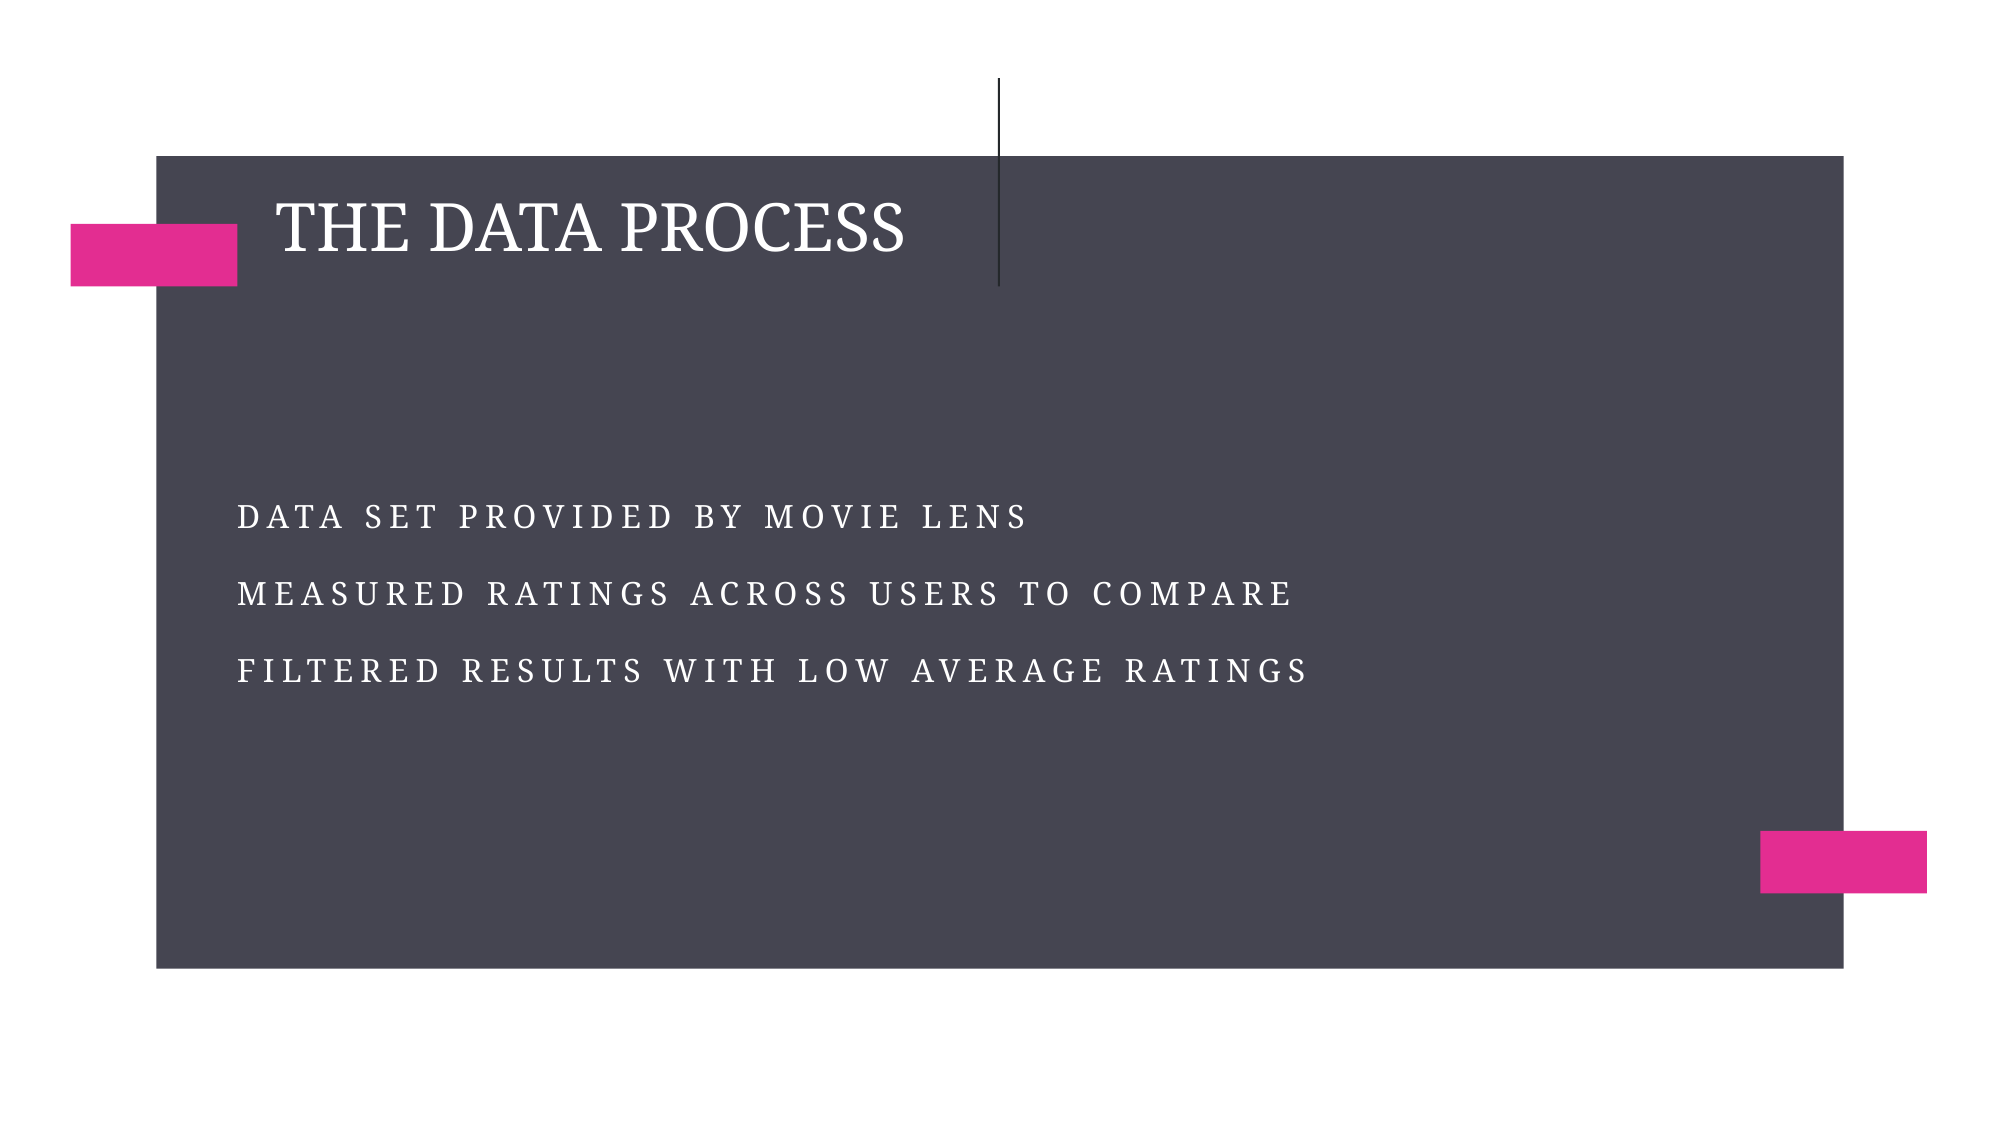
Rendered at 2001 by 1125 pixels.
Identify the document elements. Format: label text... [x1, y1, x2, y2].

list The Data Process [236, 209, 946, 255]
title Data set provided by Movie Lens Measured ratings across Users to compare Filtered results with low average ratings [236, 495, 1764, 760]
